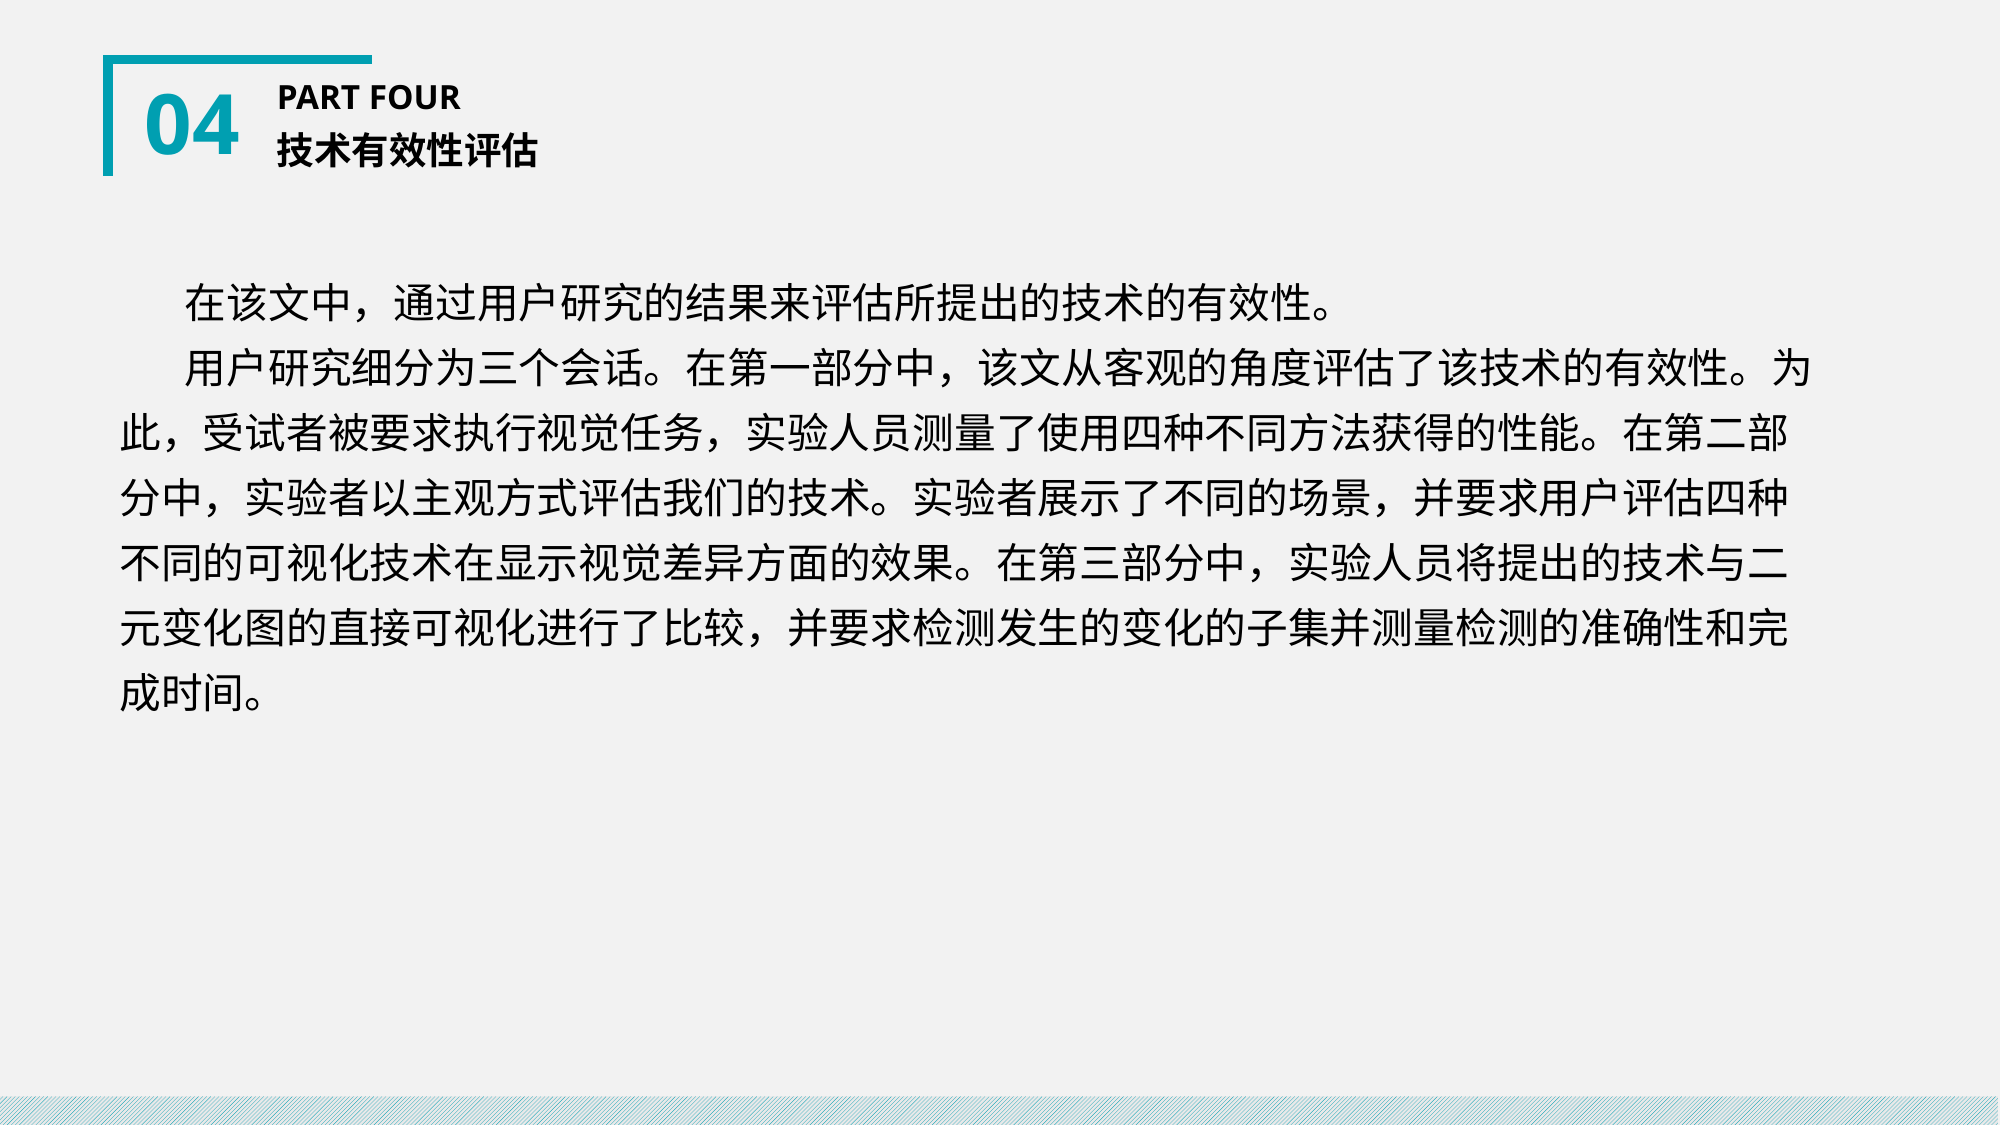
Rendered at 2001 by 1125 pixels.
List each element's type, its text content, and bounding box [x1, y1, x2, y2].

text_box 在该文中，通过用户研究的结果来评估所提出的技术的有效性。 用户研究细分为三个会话。在第一部分中，该文从客观的角度评估了该技术的有效性。为此，受试者被要求执行视觉任务，实验人员测量了使用四种不同方法获得的性能。在第二部分中，实验者以主观方式评估我们的技术。实验者展示了不同的场景，并要求用户评估四种不同的可视化技术在显示视觉差异方面的效果。在第三部分中，实验人员将提出的技术与二元变化图的直接可视化进行了比较，并要求检测发生的变化的子集并测量检测的准确性和完成时间。 [104, 254, 1844, 776]
list PART FOUR [262, 73, 663, 116]
list 技术有效性评估 [262, 116, 663, 183]
list 04 [123, 73, 262, 183]
